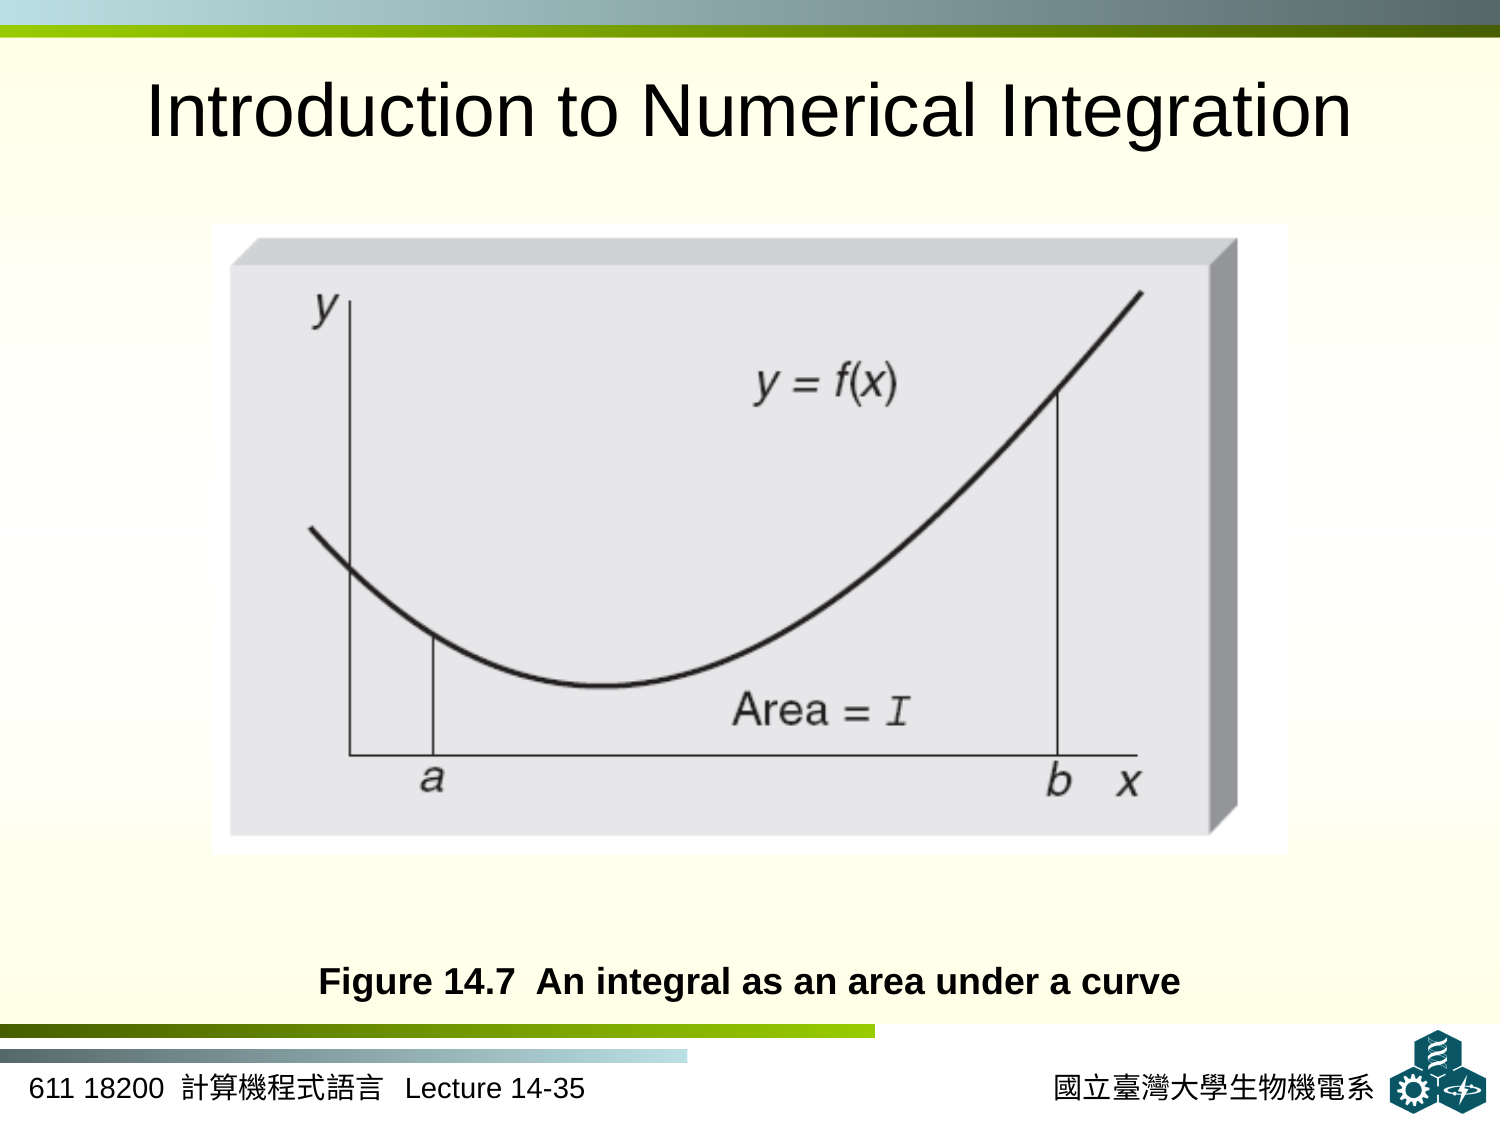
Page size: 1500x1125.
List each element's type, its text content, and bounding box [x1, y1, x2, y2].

text_box Figure 14.7 An integral as an area under a curve [0, 949, 1500, 1010]
title Introduction to Numerical Integration [87, 0, 1413, 226]
picture [212, 224, 1288, 856]
picture [1387, 1029, 1488, 1115]
